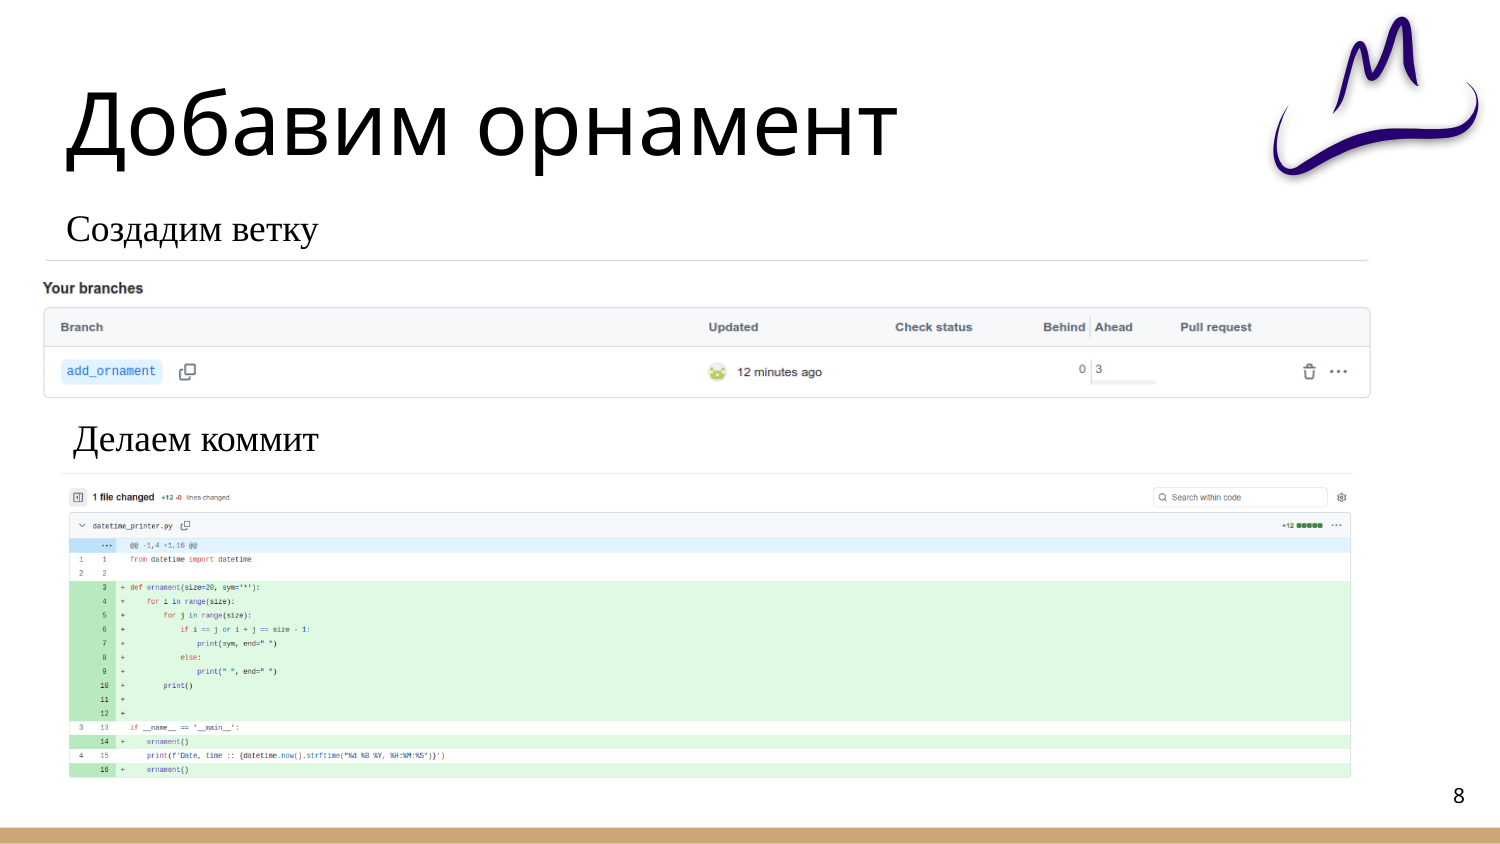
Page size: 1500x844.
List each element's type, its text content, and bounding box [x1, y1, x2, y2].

list Создадим ветку [51, 182, 373, 258]
title Добавим орнамент [51, 51, 1246, 189]
picture [32, 259, 1381, 417]
picture [1253, 0, 1500, 190]
picture [60, 464, 1353, 783]
slide_number ‹#› [1389, 764, 1480, 830]
text_box Делаем коммит [58, 426, 466, 465]
